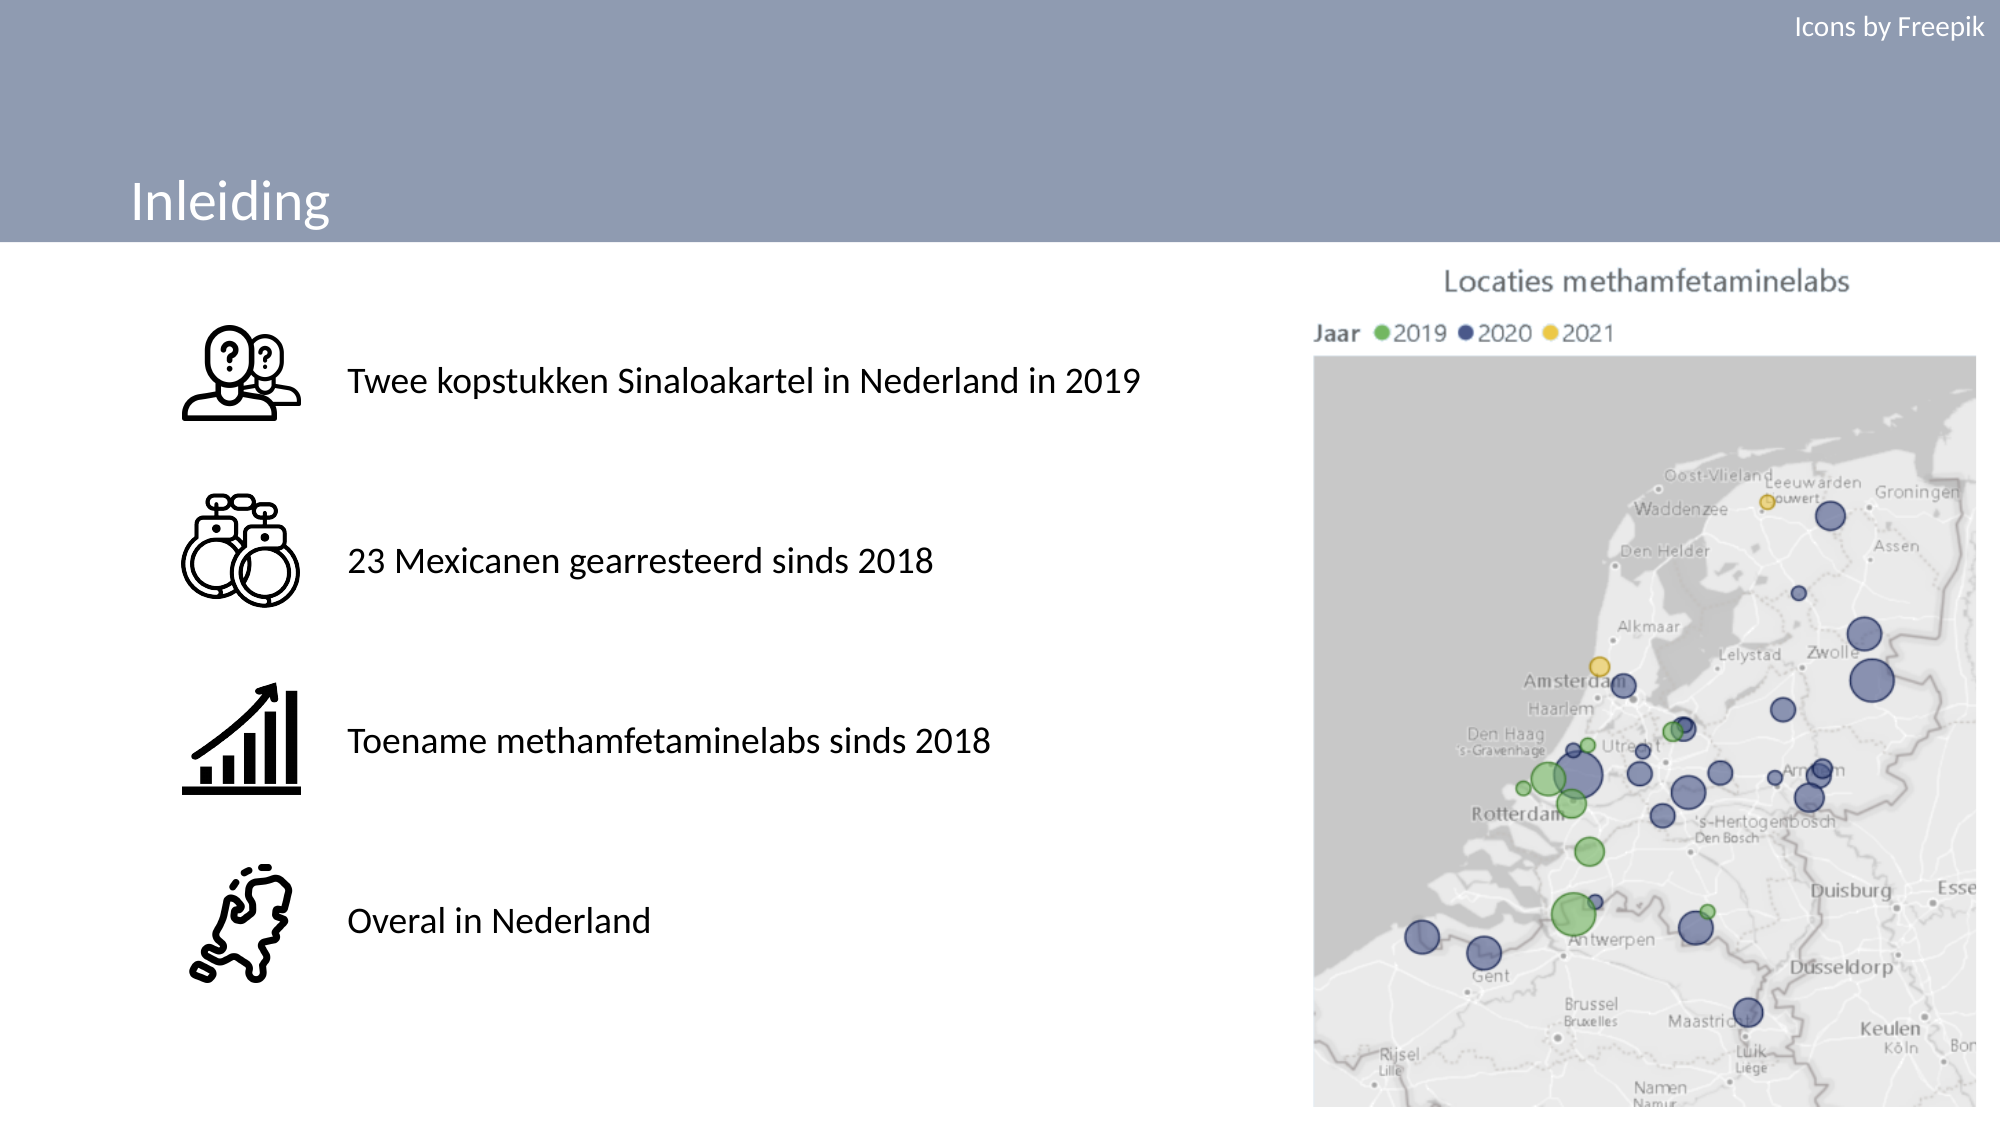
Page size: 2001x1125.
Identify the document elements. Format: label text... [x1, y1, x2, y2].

text_box Inleiding [0, 0, 2000, 243]
picture [181, 864, 300, 984]
picture [181, 491, 300, 610]
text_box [182, 325, 301, 421]
text_box Twee kopstukken Sinaloakartel in Nederland in 2019 23 Mexicanen gearresteerd sinds 2018 Toename methamfetaminelabs sinds 2018 Overal in Nederland [332, 304, 1312, 949]
text_box Icons by Freepik [1626, 0, 2000, 50]
picture [1312, 264, 1977, 1107]
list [182, 678, 301, 798]
